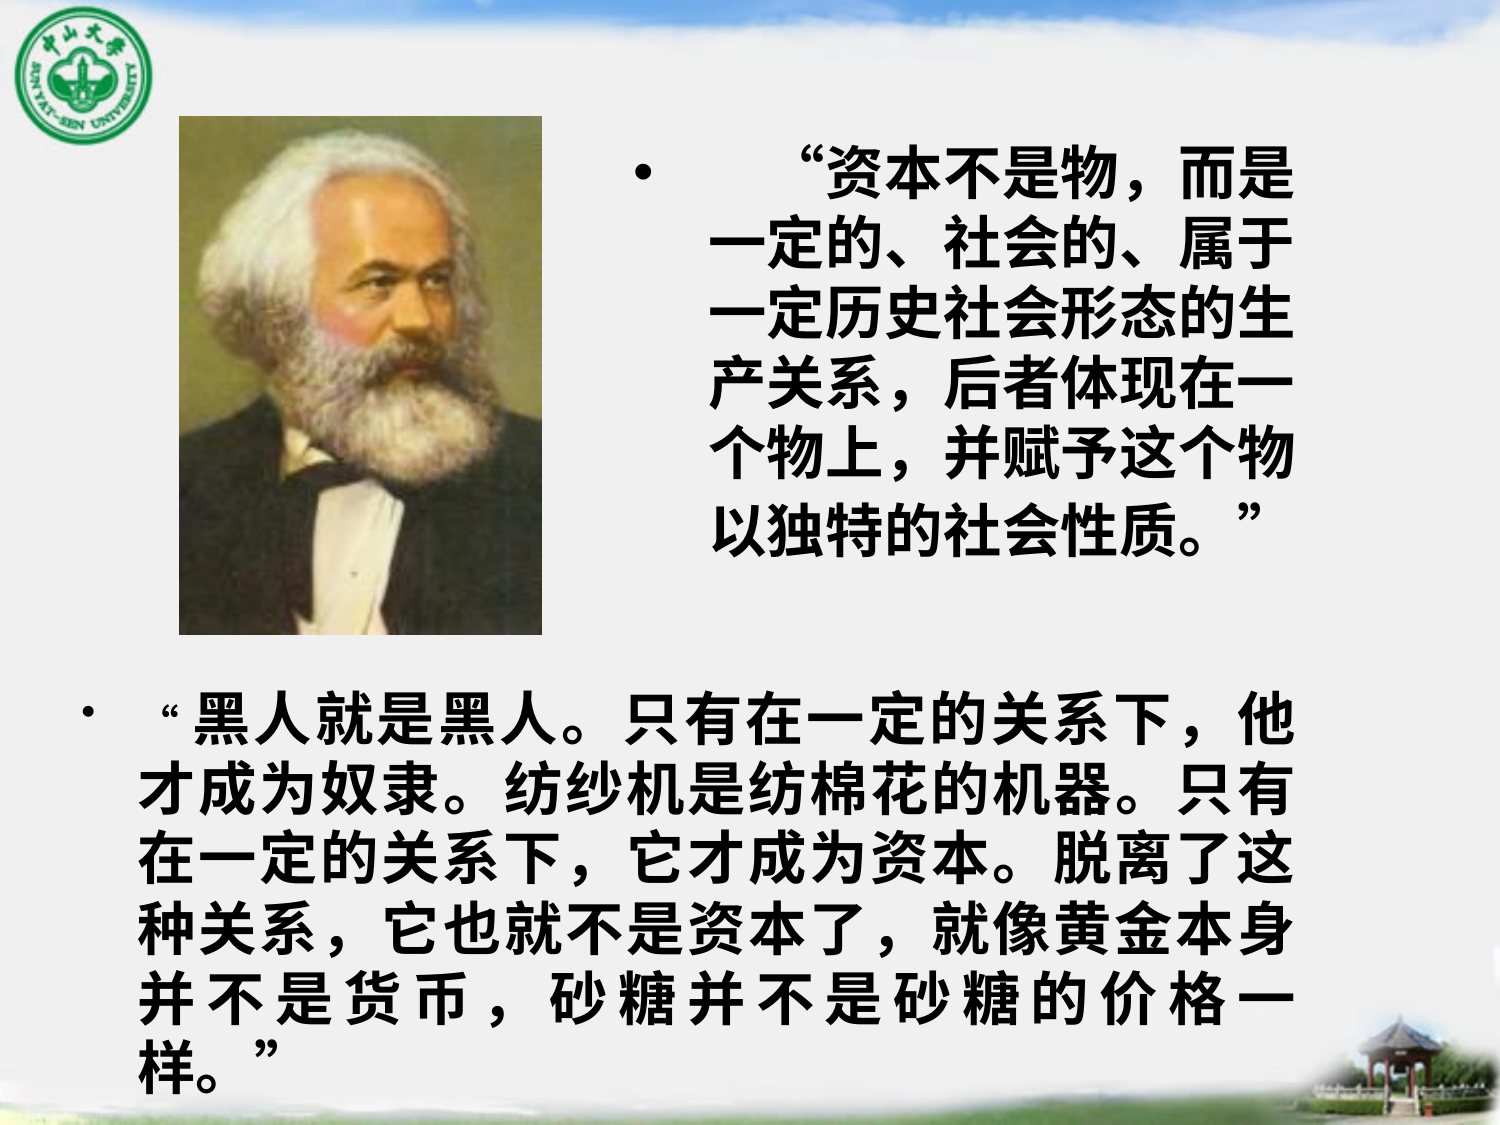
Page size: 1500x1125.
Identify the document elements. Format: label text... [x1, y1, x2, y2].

picture [0, 0, 1500, 1125]
text_box “资本不是物，而是一定的、社会的、属于一定历史社会形态的生产关系，后者体现在一个物上，并赋予这个物以独特的社会性质。” [618, 128, 1311, 574]
list “黑人就是黑人。只有在一定的关系下，他才成为奴隶。纺纱机是纺棉花的机器。只有在一定的关系下，它才成为资本。脱离了这种关系，它也就不是资本了，就像黄金本身并不是货币，砂糖并不是砂糖的价格一样。” [66, 674, 1311, 1056]
